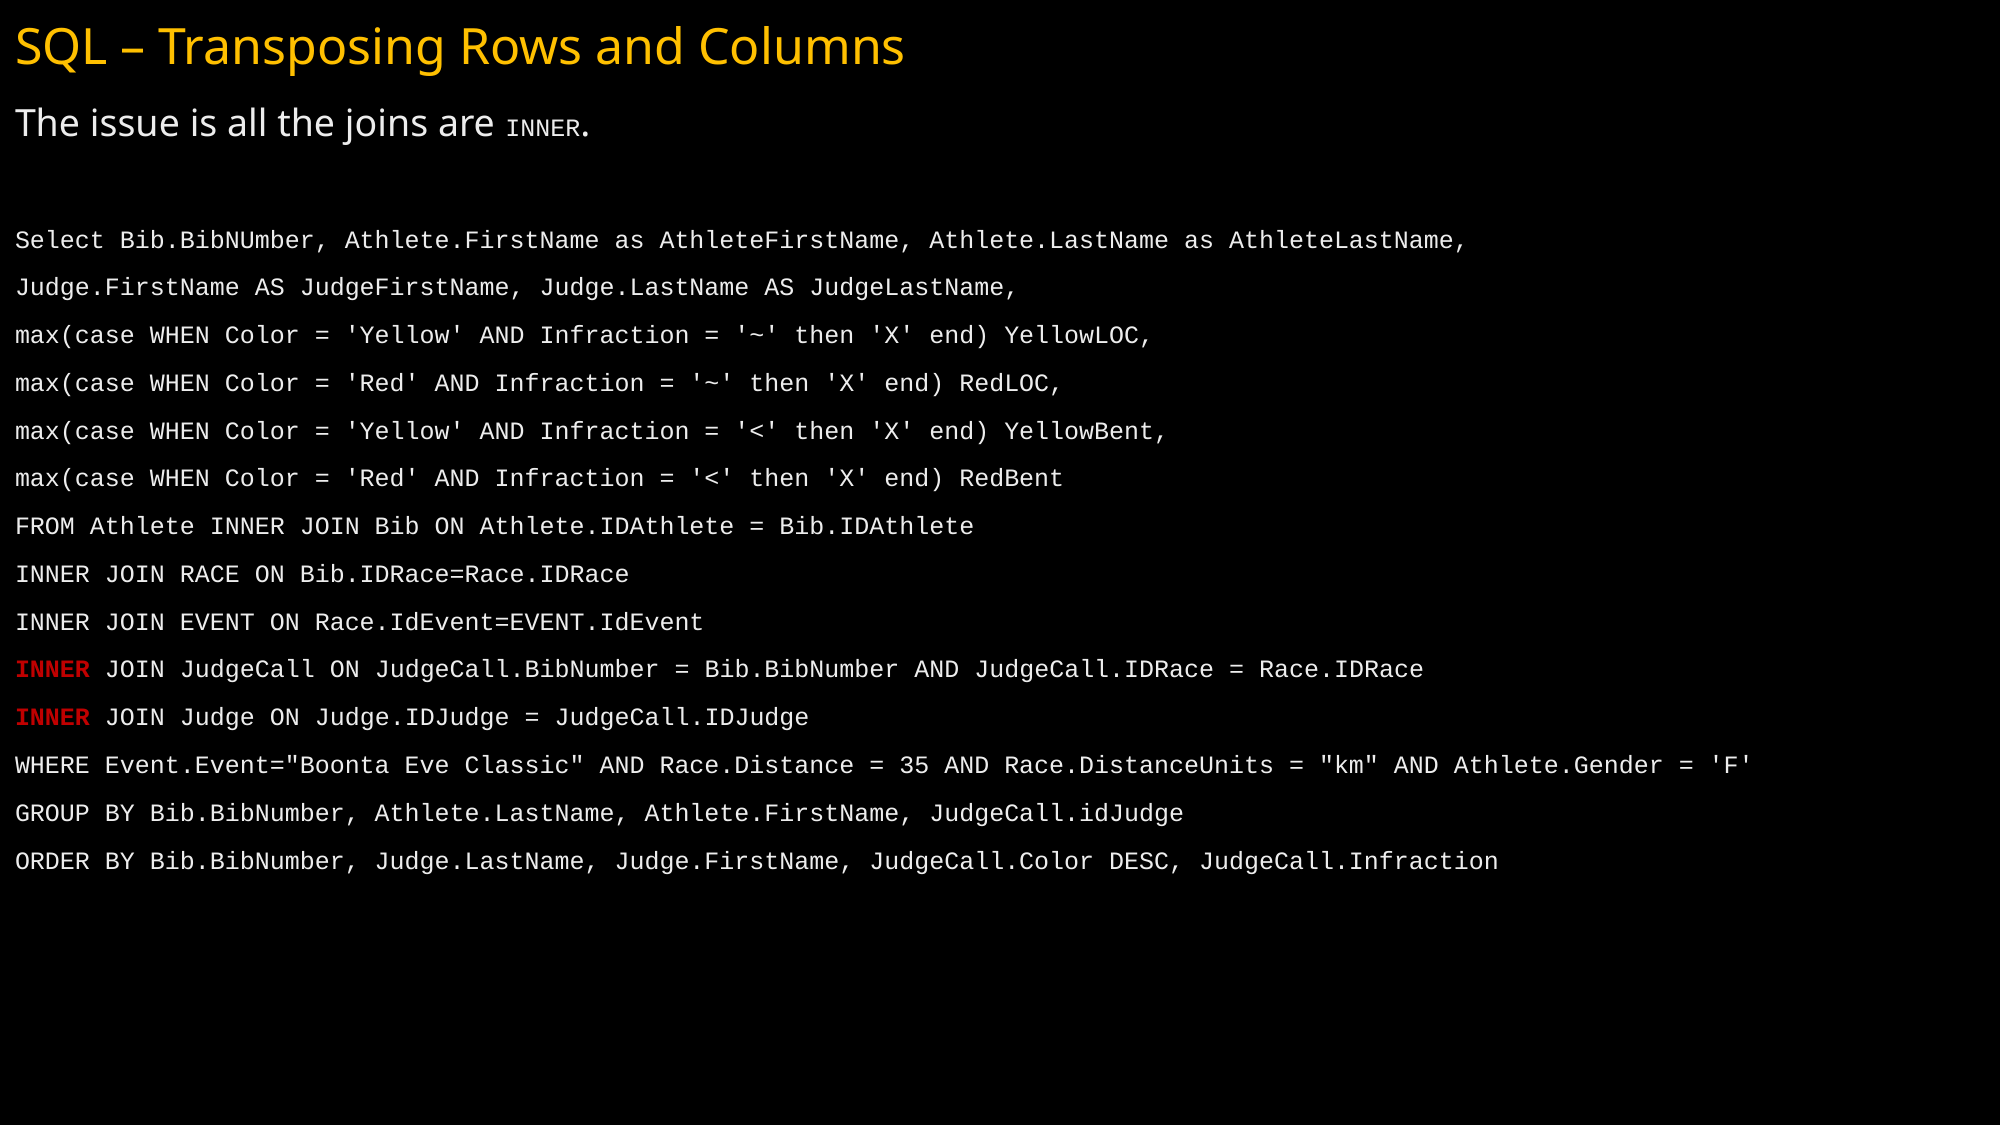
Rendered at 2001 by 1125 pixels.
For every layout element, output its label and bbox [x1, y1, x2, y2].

text_box [0, 96, 2000, 1125]
title [0, 0, 2000, 96]
